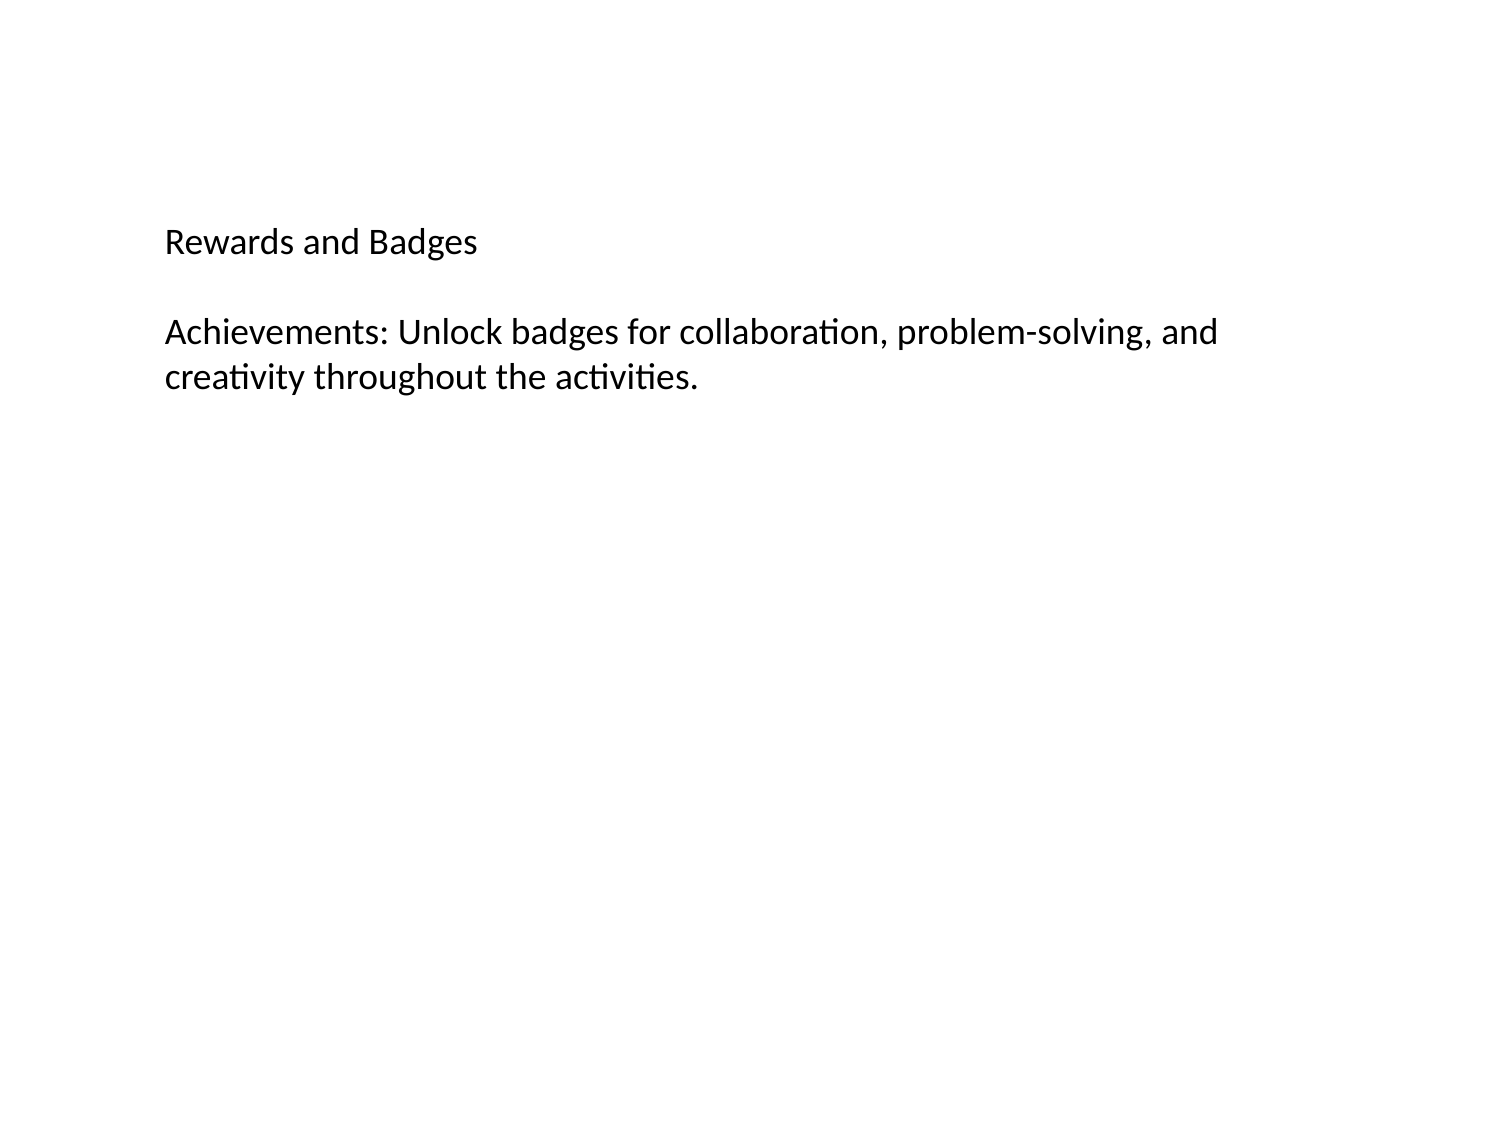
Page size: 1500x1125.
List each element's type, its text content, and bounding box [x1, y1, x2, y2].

text_box Rewards and Badges Achievements: Unlock badges for collaboration, problem-solving, and creativity throughout the activities. [149, 74, 1350, 495]
